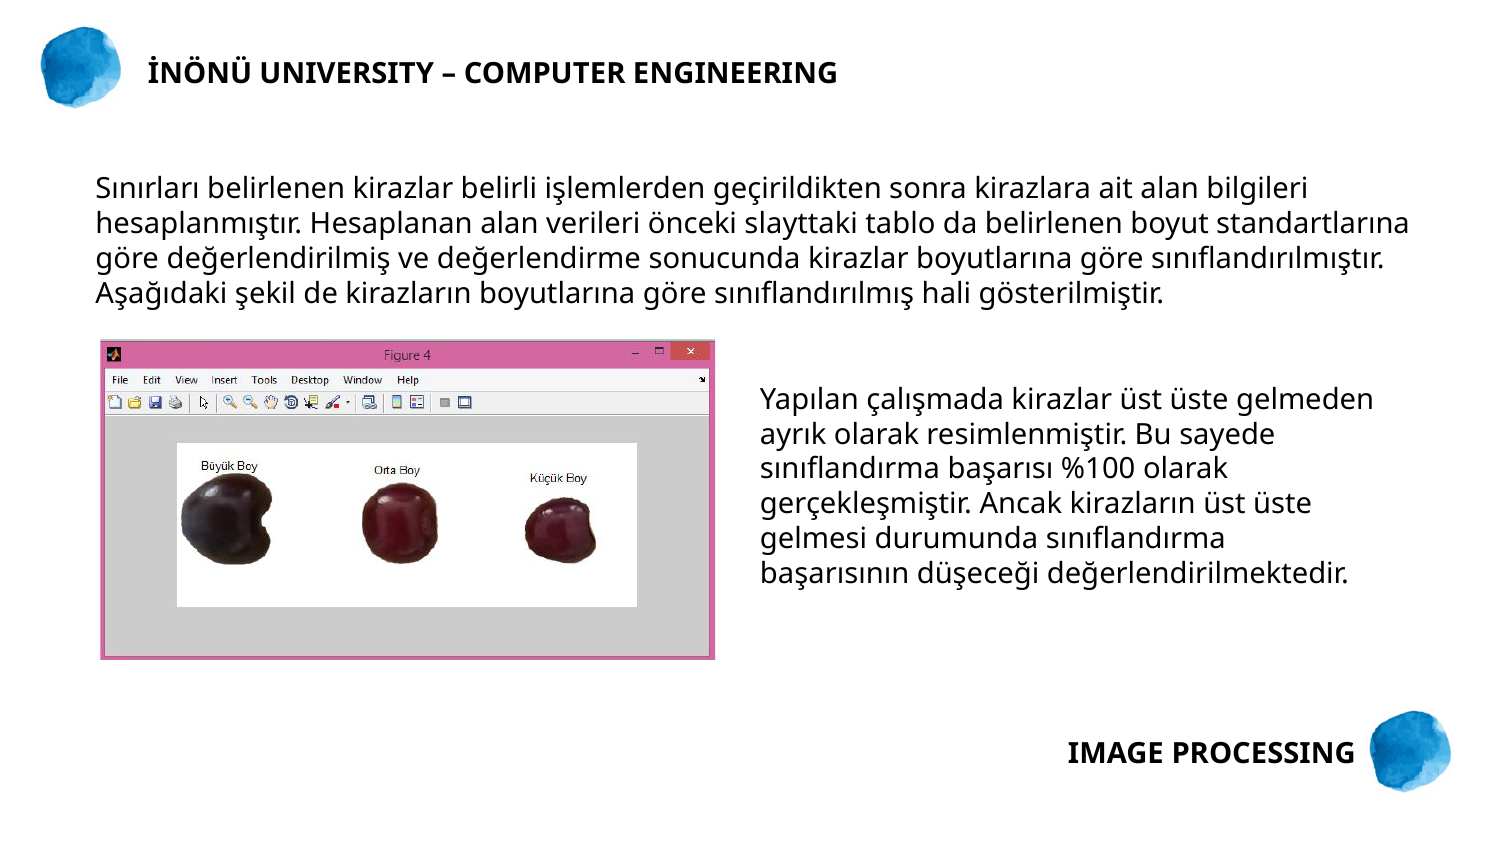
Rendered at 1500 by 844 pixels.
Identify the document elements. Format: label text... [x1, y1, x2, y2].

picture [100, 338, 716, 660]
text_box Sınırları belirlenen kirazlar belirli işlemlerden geçirildikten sonra kirazlara ait alan bilgileri hesaplanmıştır. Hesaplanan alan verileri önceki slayttaki tablo da belirlenen boyut standartlarına göre değerlendirilmiş ve değerlendirme sonucunda kirazlar boyutlarına göre sınıflandırılmıştır. Aşağıdaki şekil de kirazların boyutlarına göre sınıflandırılmış hali gösterilmiştir. [80, 161, 1463, 317]
text_box İNÖNÜ UNIVERSITY – COMPUTER ENGINEERING [133, 46, 854, 97]
text_box Yapılan çalışmada kirazlar üst üste gelmeden ayrık olarak resimlenmiştir. Bu sayede sınıflandırma başarısı %100 olarak gerçekleşmiştir. Ancak kirazların üst üste gelmesi durumunda sınıflandırma başarısının düşeceği değerlendirilmektedir. [745, 372, 1392, 598]
picture [34, 23, 126, 113]
text_box IMAGE PROCESSING [1053, 726, 1359, 777]
picture [1364, 707, 1455, 797]
